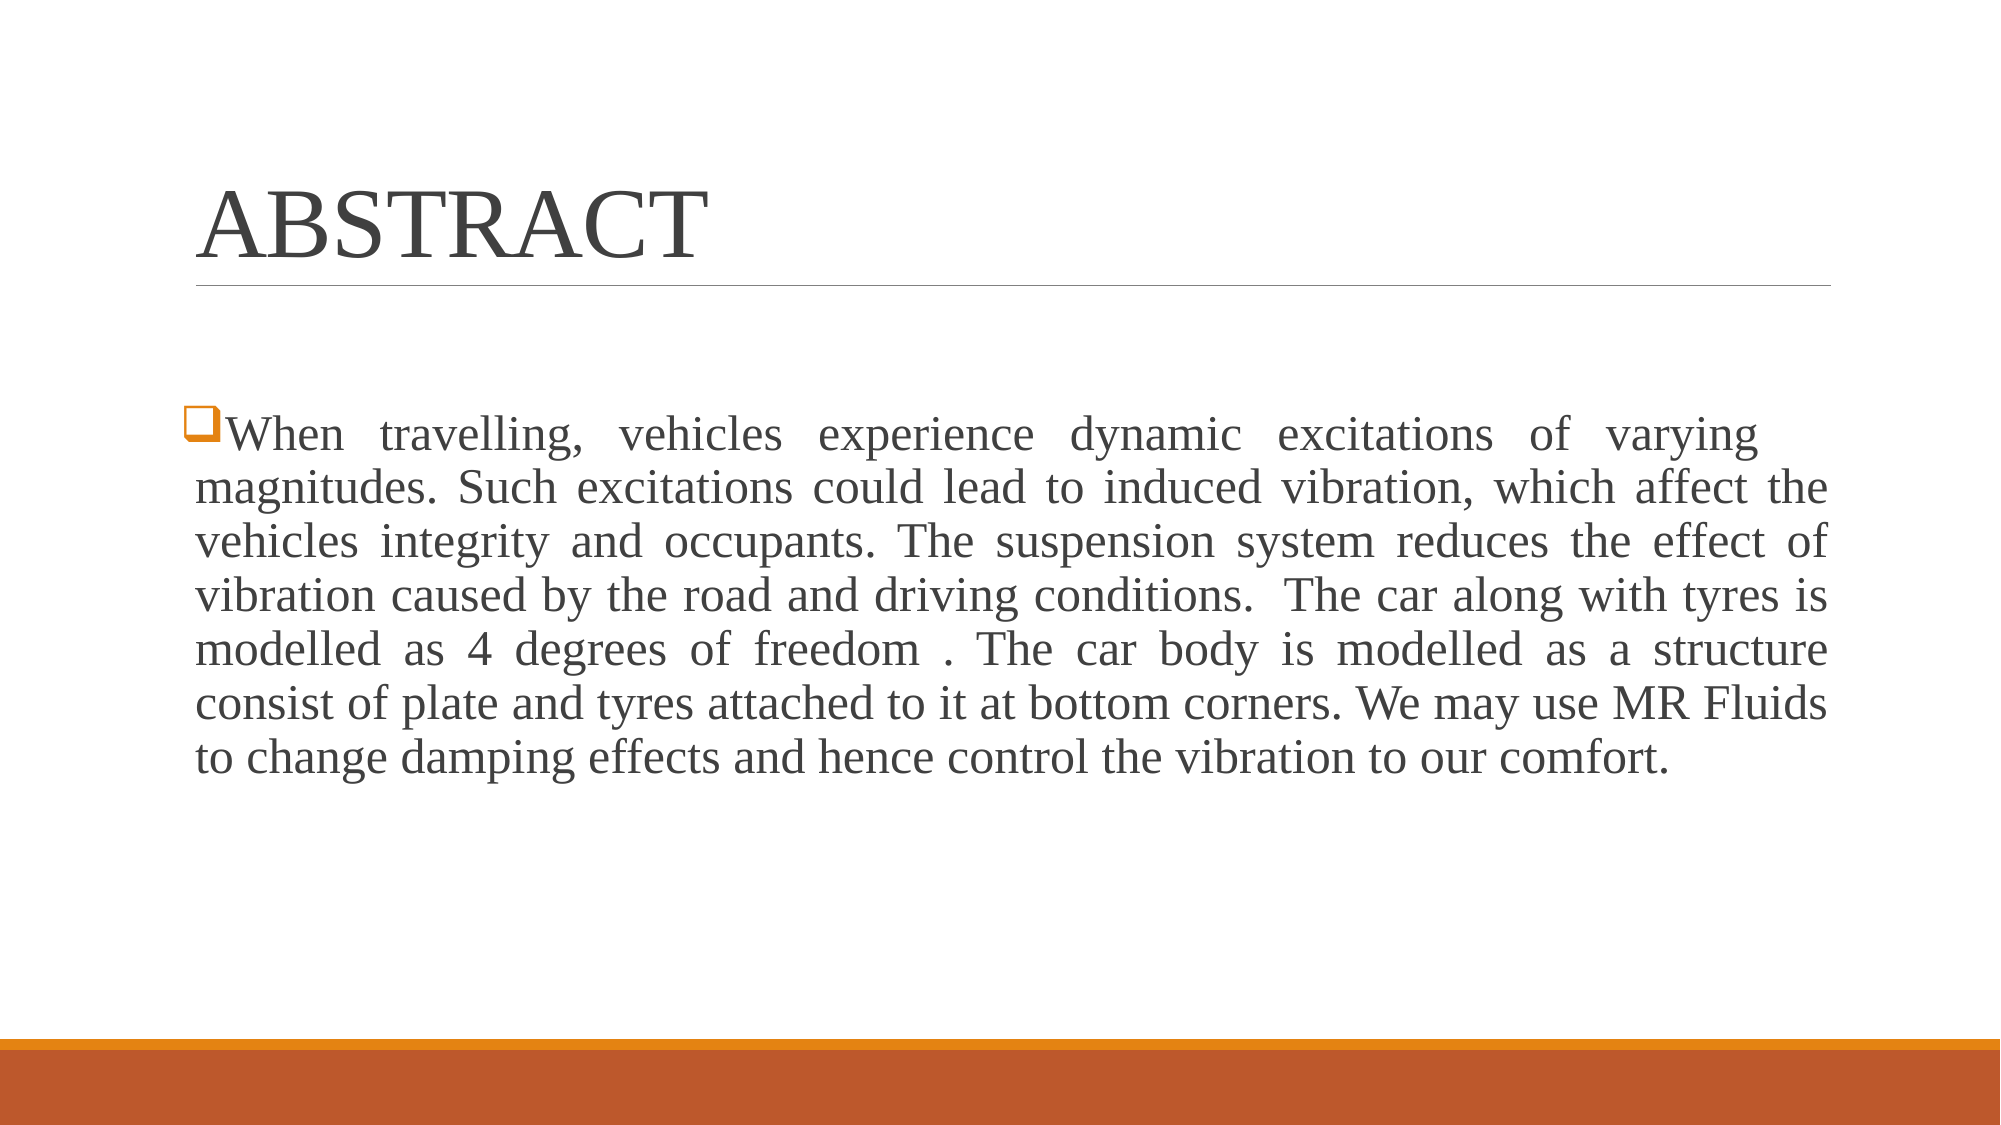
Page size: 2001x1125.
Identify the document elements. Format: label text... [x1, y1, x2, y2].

title ABSTRACT [180, 47, 1830, 285]
list When travelling, vehicles experience dynamic excitations of varying magnitudes. Such excitations could lead to induced vibration, which affect the vehicles integrity and occupants. The suspension system reduces the effect of vibration caused by the road and driving conditions. The car along with tyres is modelled as 4 degrees of freedom . The car body is modelled as a structure consist of plate and tyres attached to it at bottom corners. We may use MR Fluids to change damping effects and hence control the vibration to our comfort. [180, 302, 1830, 963]
